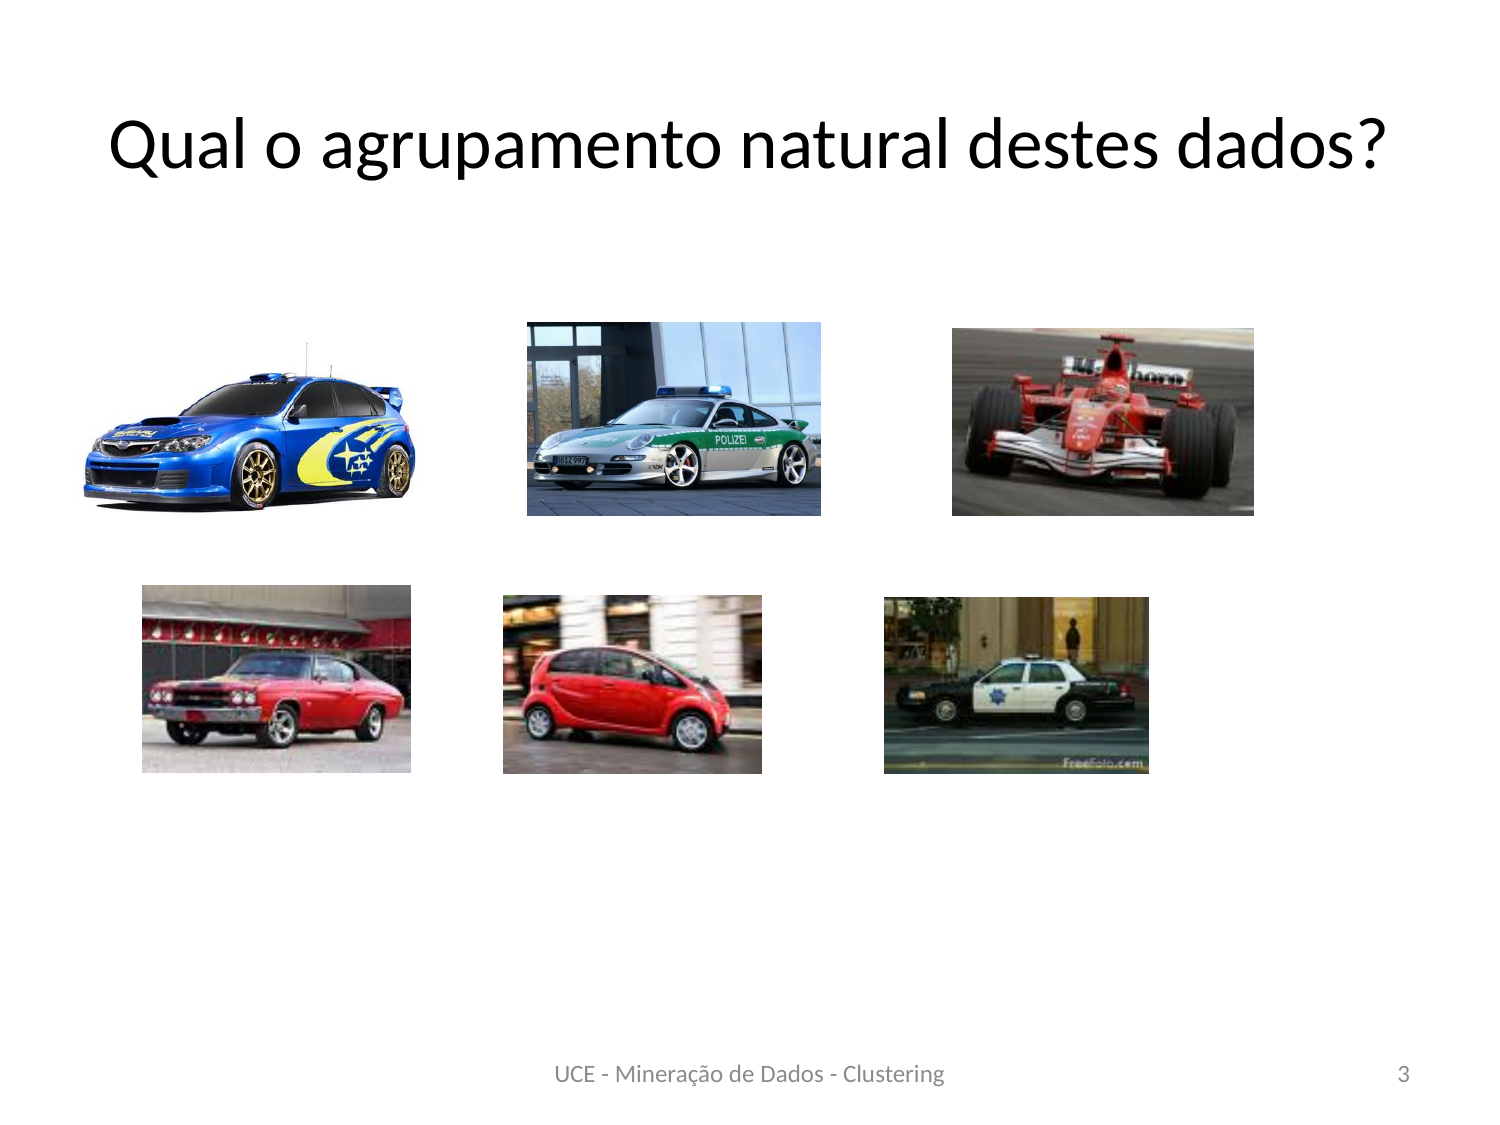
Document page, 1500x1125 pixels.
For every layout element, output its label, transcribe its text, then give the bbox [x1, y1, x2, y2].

slide_number 3 [1074, 1042, 1425, 1103]
title Qual o agrupamento natural destes dados? [75, 45, 1425, 233]
picture [952, 327, 1255, 516]
picture [141, 585, 411, 773]
picture [503, 595, 762, 774]
picture [75, 331, 423, 518]
footer UCE - Mineração de Dados - Clustering [512, 1042, 988, 1103]
picture [527, 321, 821, 516]
picture [884, 597, 1149, 774]
